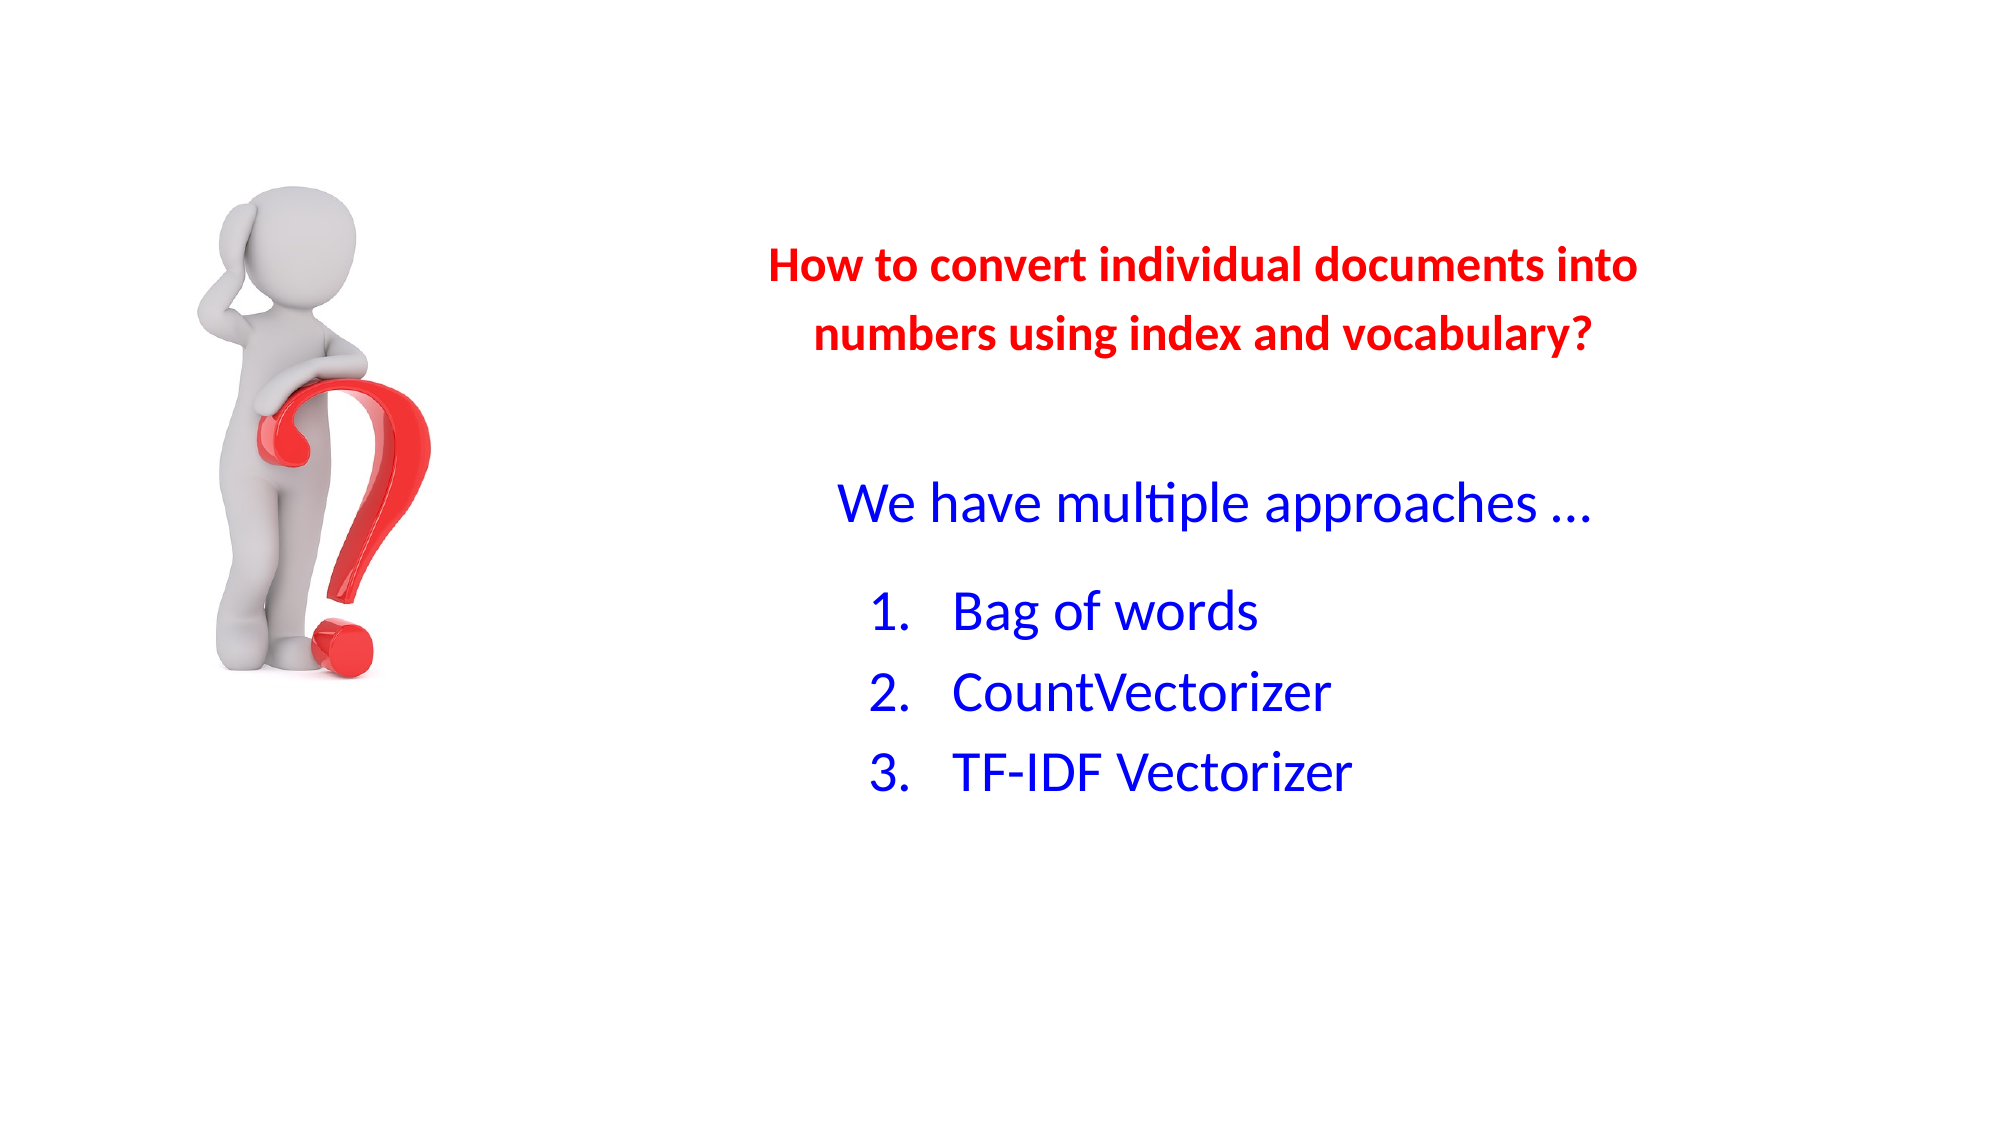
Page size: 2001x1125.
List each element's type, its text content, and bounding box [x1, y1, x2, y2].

text_box How to convert individual documents into numbers using index and vocabulary? [685, 149, 1722, 433]
picture [27, 149, 578, 700]
text_box We have multiple approaches … Bag of words CountVectorizer TF-IDF Vectorizer [817, 442, 1663, 814]
